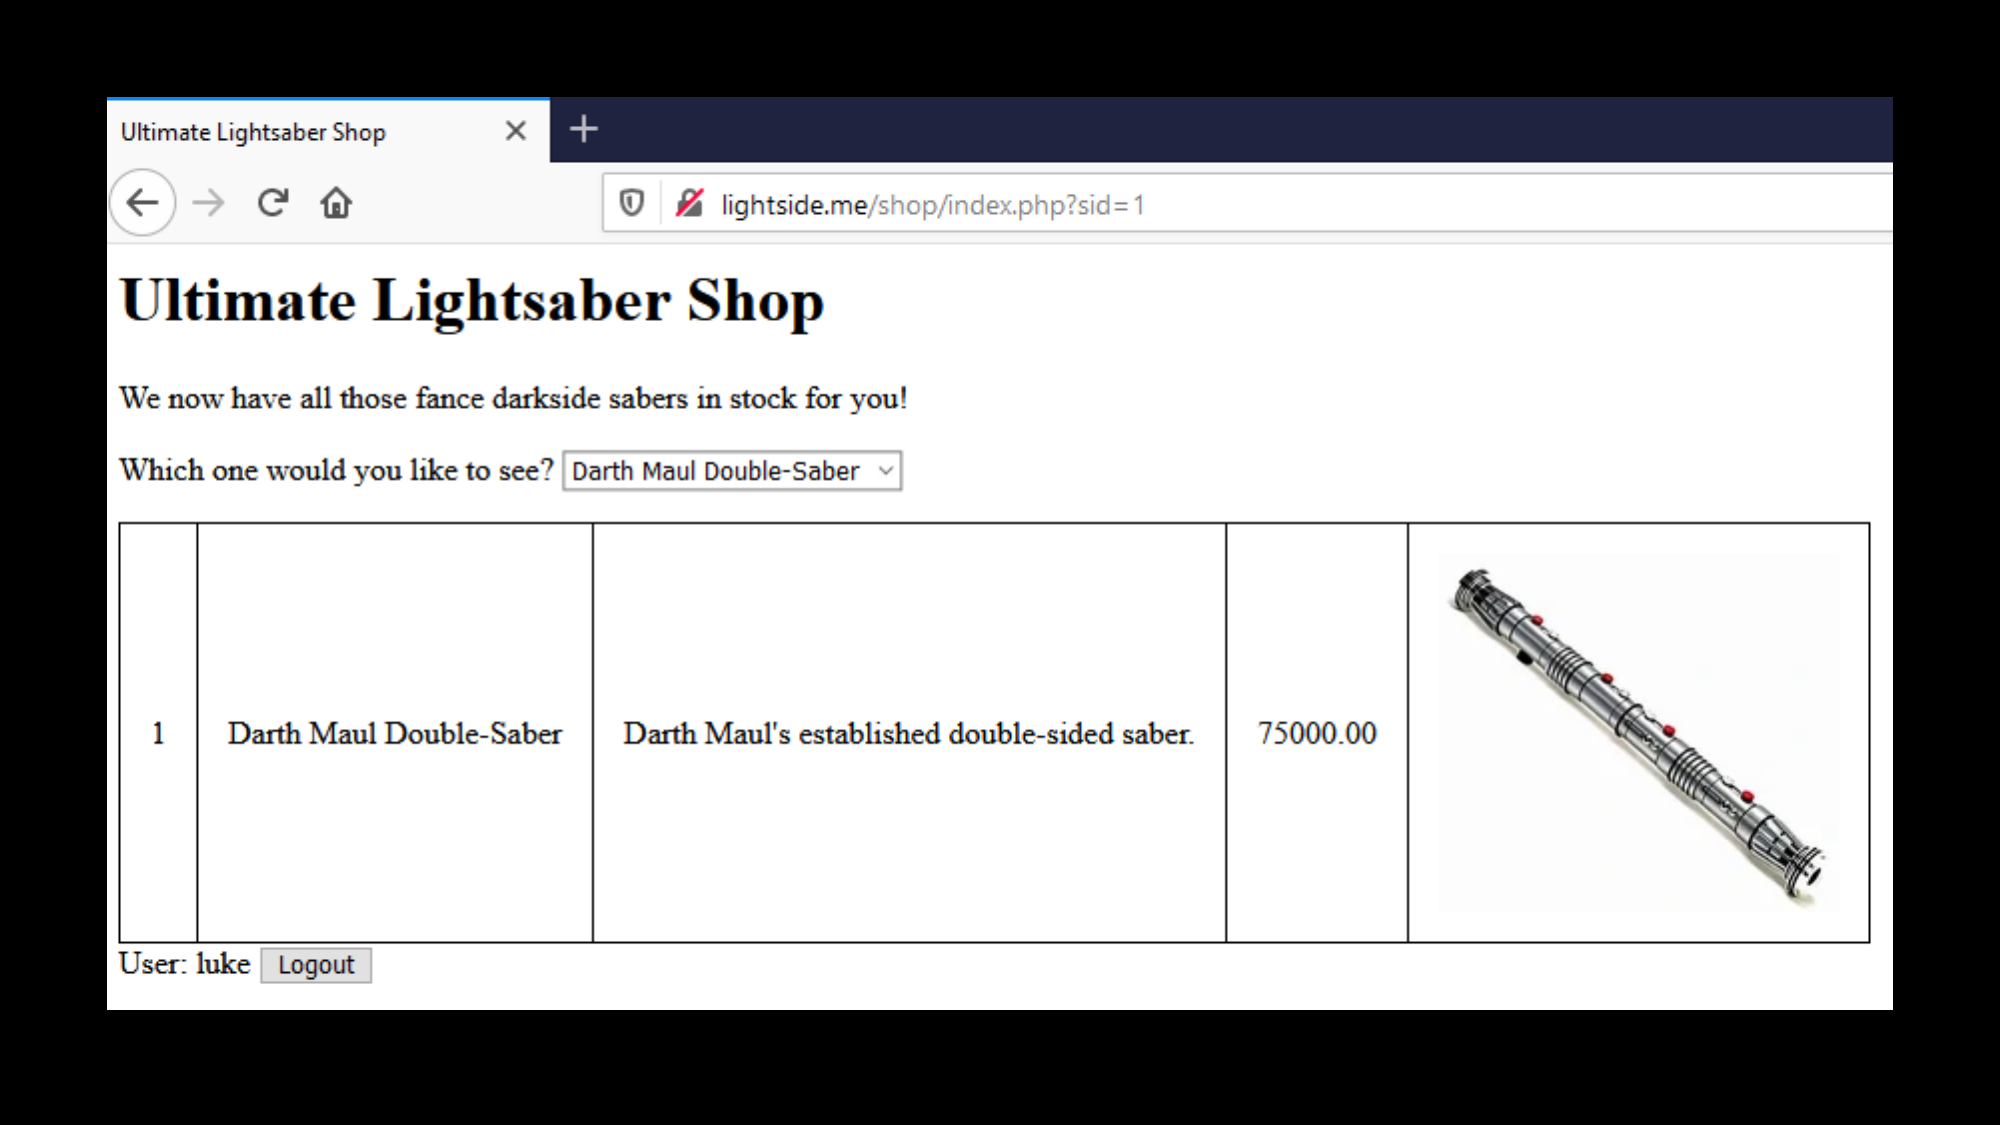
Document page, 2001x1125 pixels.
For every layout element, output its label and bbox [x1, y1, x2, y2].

picture [107, 97, 1893, 1010]
